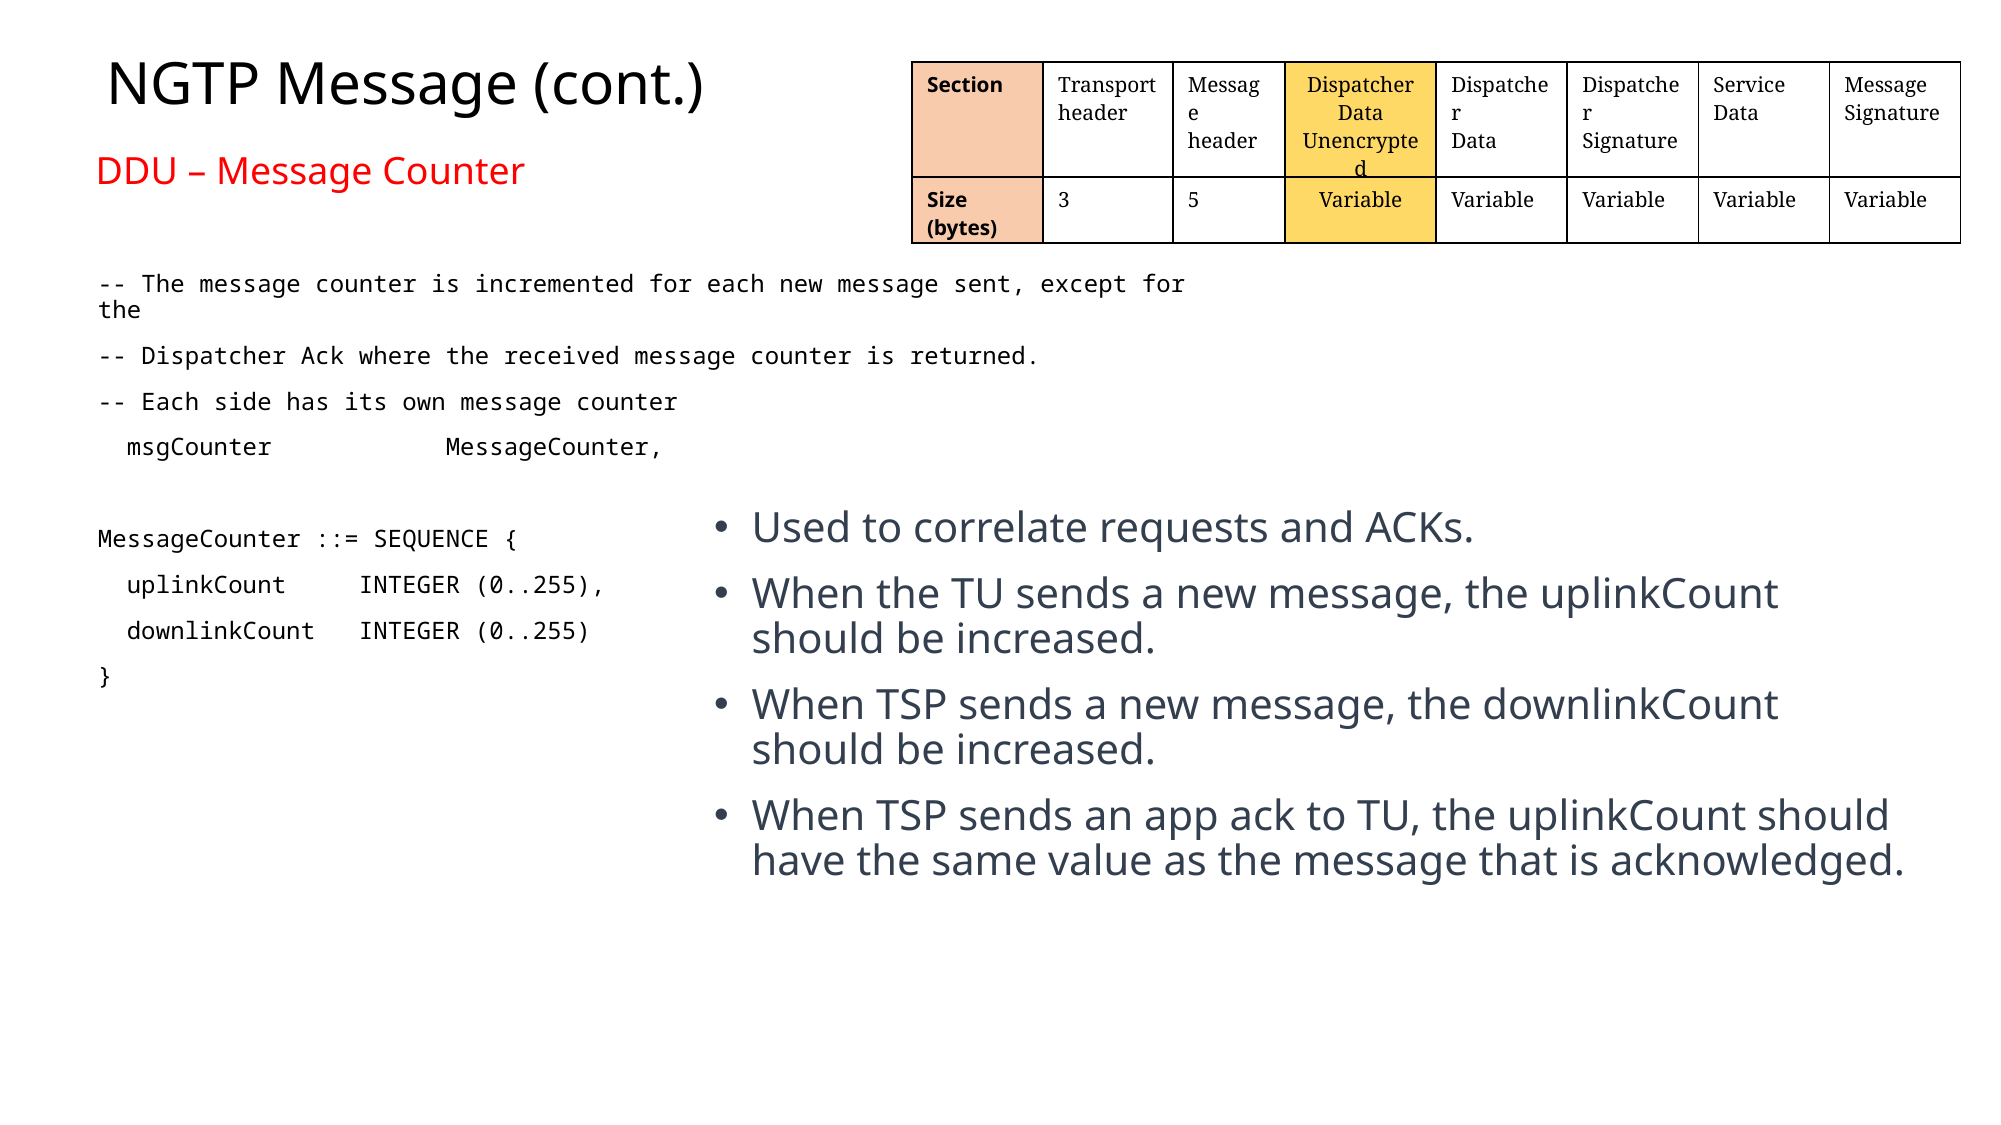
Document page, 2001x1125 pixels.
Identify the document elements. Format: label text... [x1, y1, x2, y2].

table_header Service Data [1699, 63, 1829, 176]
table_header Message header [1174, 63, 1284, 176]
table_header Dispatcher Data Unencrypted [1286, 63, 1435, 176]
table_cell Variable [1568, 178, 1698, 242]
table_header Section [913, 63, 1042, 176]
table_cell 3 [1044, 178, 1172, 215]
table_header Dispatcher Data [1437, 63, 1566, 176]
text_box Used to correlate requests and ACKs. When the TU sends a new message, the uplinkCount should be increased. When TSP sends a new message, the downlinkCount should be increased. When TSP sends an app ack to TU, the uplinkCount should have the same value as the message that is acknowledged. [699, 499, 1928, 963]
table_cell Variable [1699, 178, 1829, 242]
list -- The message counter is incremented for each new message sent, except for the -- Dispatcher Ack where the received message counter is returned. -- Each side has its own message counter msgCounter MessageCounter, MessageCounter ::= SEQUENCE { uplinkCount INTEGER (0..255), downlinkCount INTEGER (0..255) } [82, 215, 1221, 702]
table_cell Variable [1286, 178, 1435, 242]
table_header Dispatcher Signature [1568, 63, 1698, 176]
table_cell Variable [1830, 178, 1960, 242]
table_header Transport header [1044, 63, 1172, 176]
table_cell Size (bytes) [913, 178, 1042, 215]
table_cell 5 [1174, 178, 1284, 242]
table_header Message Signature [1830, 63, 1960, 176]
table_cell Variable [1437, 178, 1566, 242]
text_box NGTP Message (cont.) [91, 39, 720, 124]
text_box DDU – Message Counter [80, 139, 541, 200]
